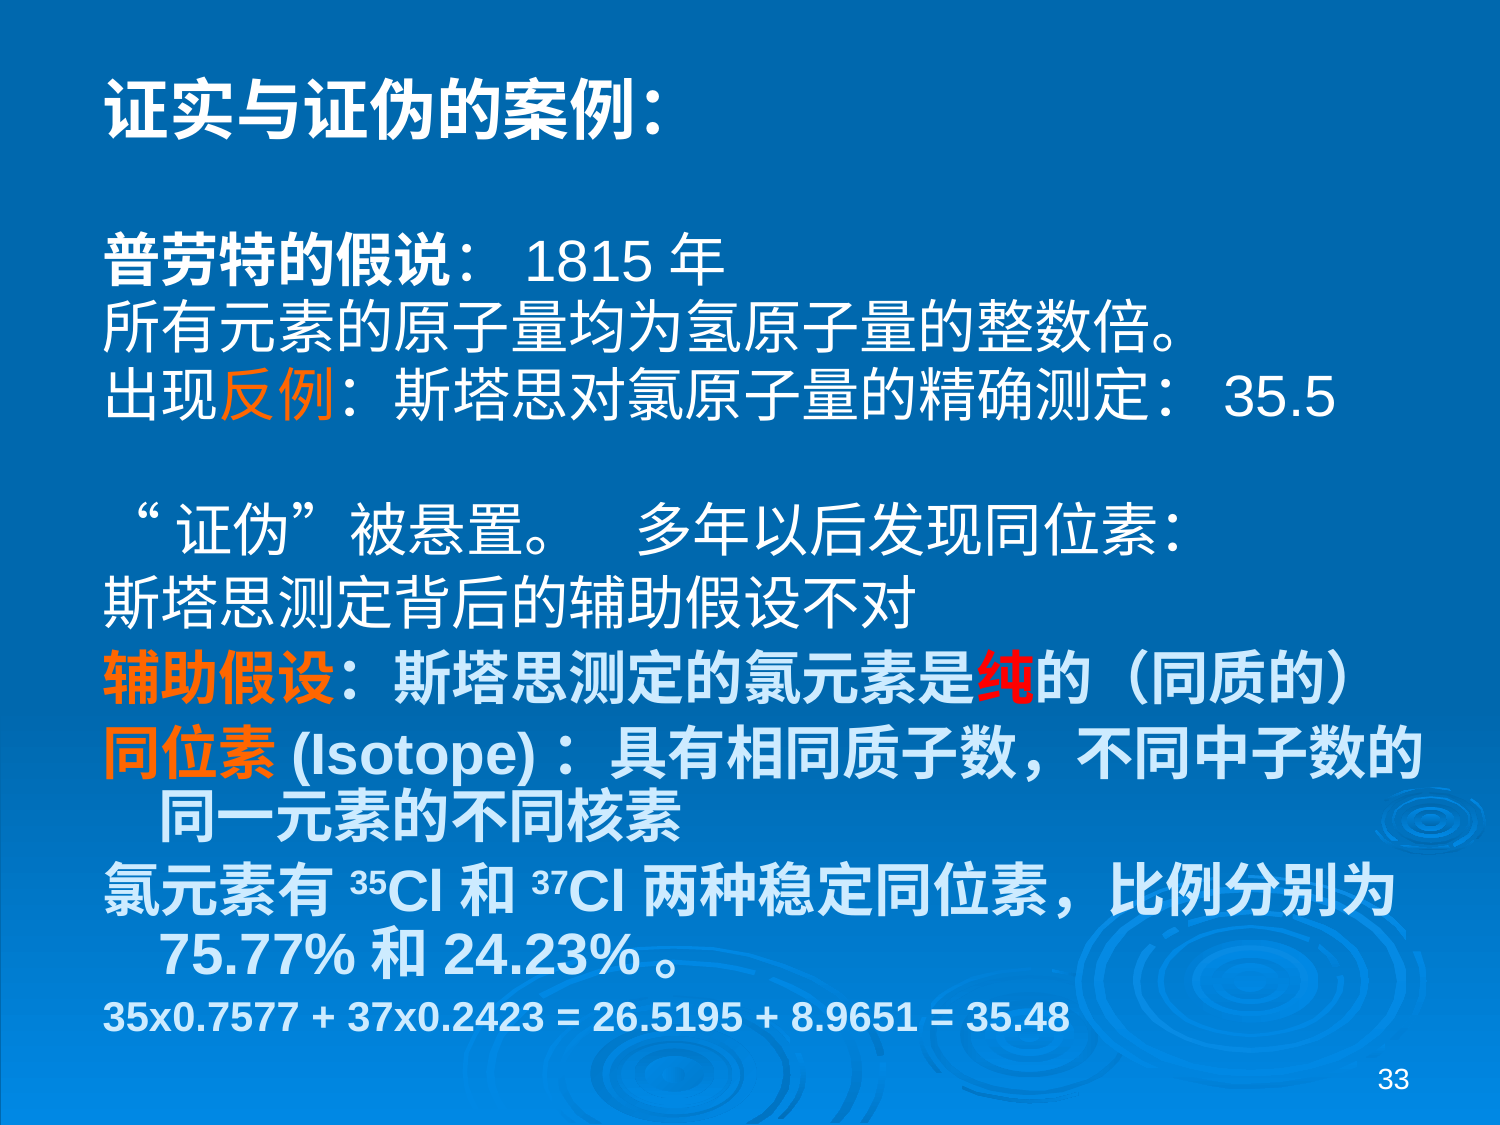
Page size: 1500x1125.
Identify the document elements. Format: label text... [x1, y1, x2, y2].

list 证实与证伪的案例： 普劳特的假说：1815年 所有元素的原子量均为氢原子量的整数倍。 出现反例：斯塔思对氯原子量的精确测定：35.5 “证伪”被悬置。 多年以后发现同位素： 斯塔思测定背后的辅助假设不对 辅助假设：斯塔思测定的氯元素是纯的（同质的） 同位素(Isotope)：具有相同质子数，不同中子数的同一元素的不同核素 氯元素有35Cl和37Cl两种稳定同位素，比例分别为75.77%和24.23%。 35x0.7577 + 37x0.2423 = 26.5195 + 8.9651 = 35.48 [87, 37, 1463, 1100]
slide_number 33 [1074, 1024, 1425, 1103]
